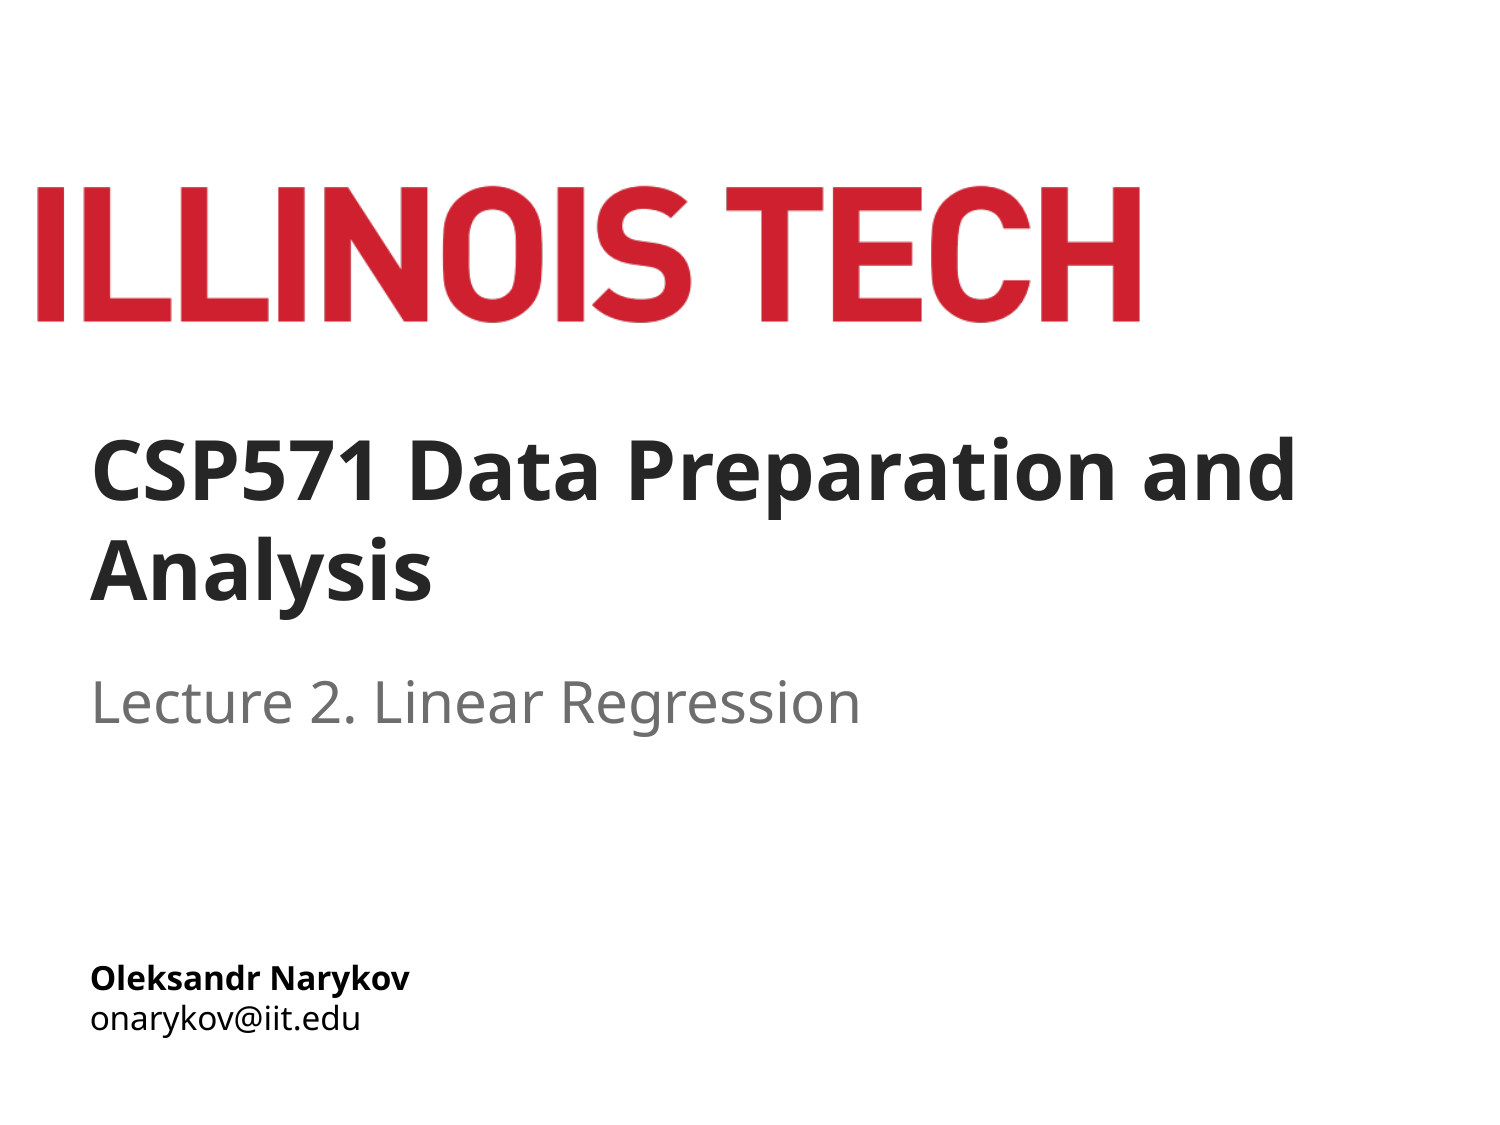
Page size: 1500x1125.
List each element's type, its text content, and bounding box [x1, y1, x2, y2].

subtitle Lecture 2. Linear Regression [75, 663, 1200, 826]
title CSP571 Data Preparation and Analysis [75, 375, 1388, 625]
text_box Oleksandr Narykov onarykov@iit.edu [74, 949, 225, 1100]
